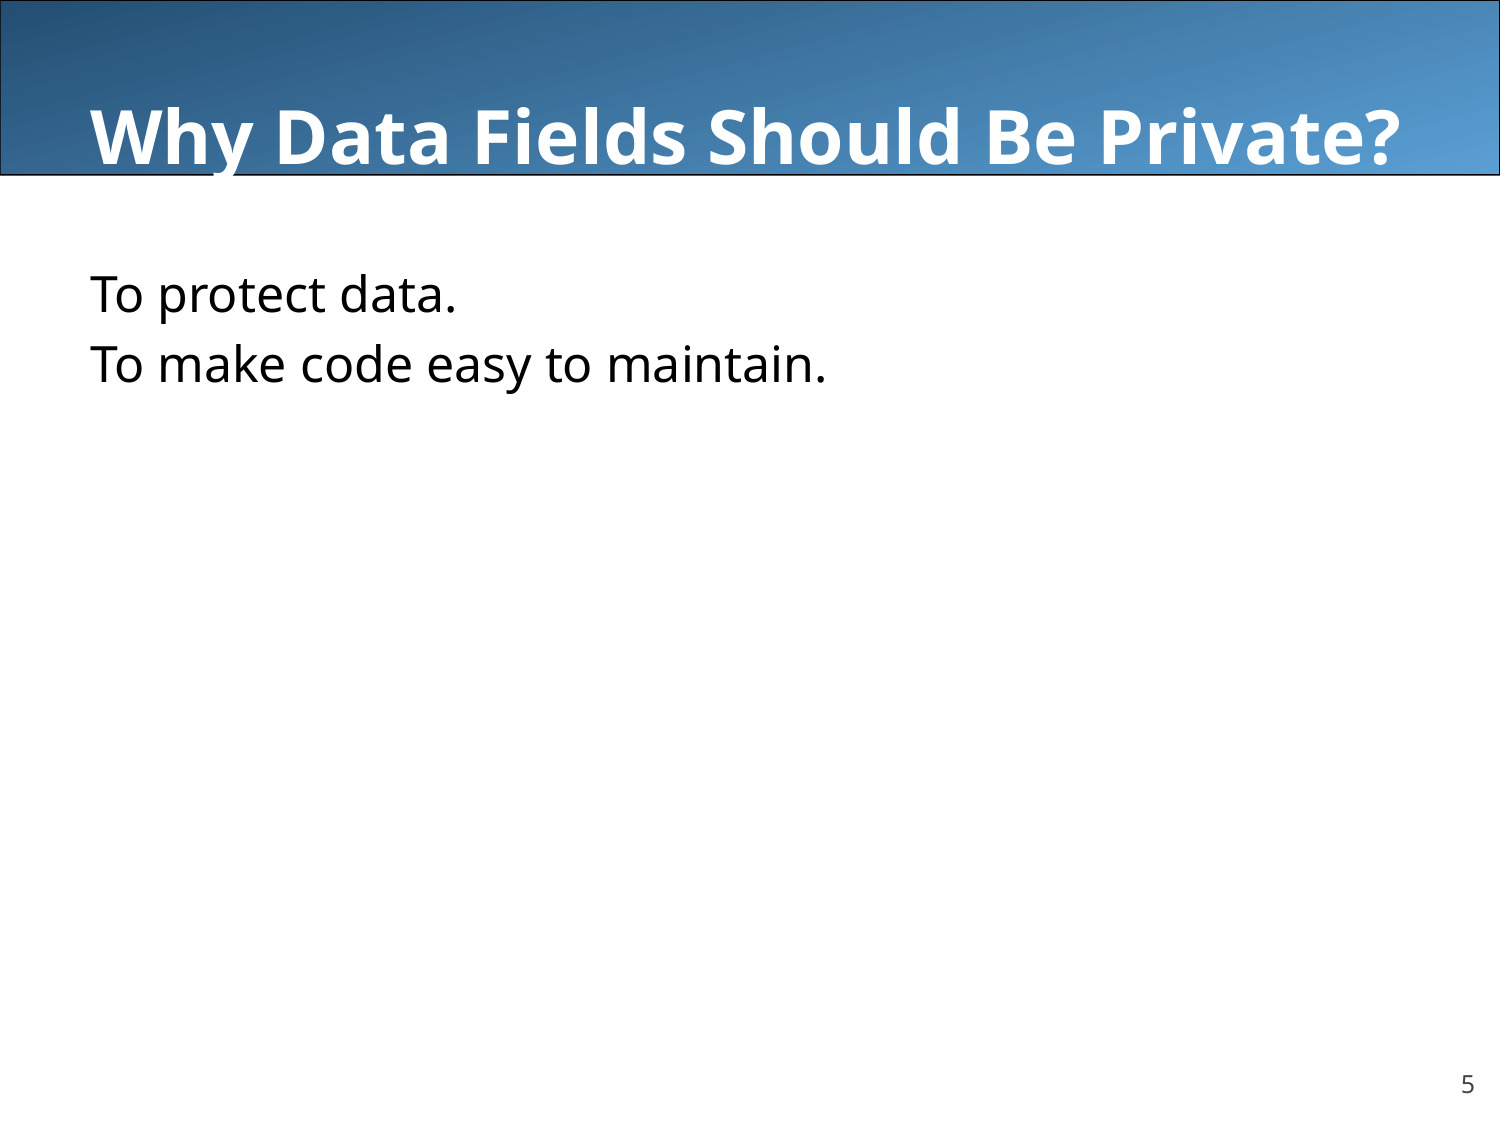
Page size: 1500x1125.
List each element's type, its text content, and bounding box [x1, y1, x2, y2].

title Why Data Fields Should Be Private? [75, 14, 1425, 195]
list To protect data. To make code easy to maintain. [75, 255, 1426, 1021]
